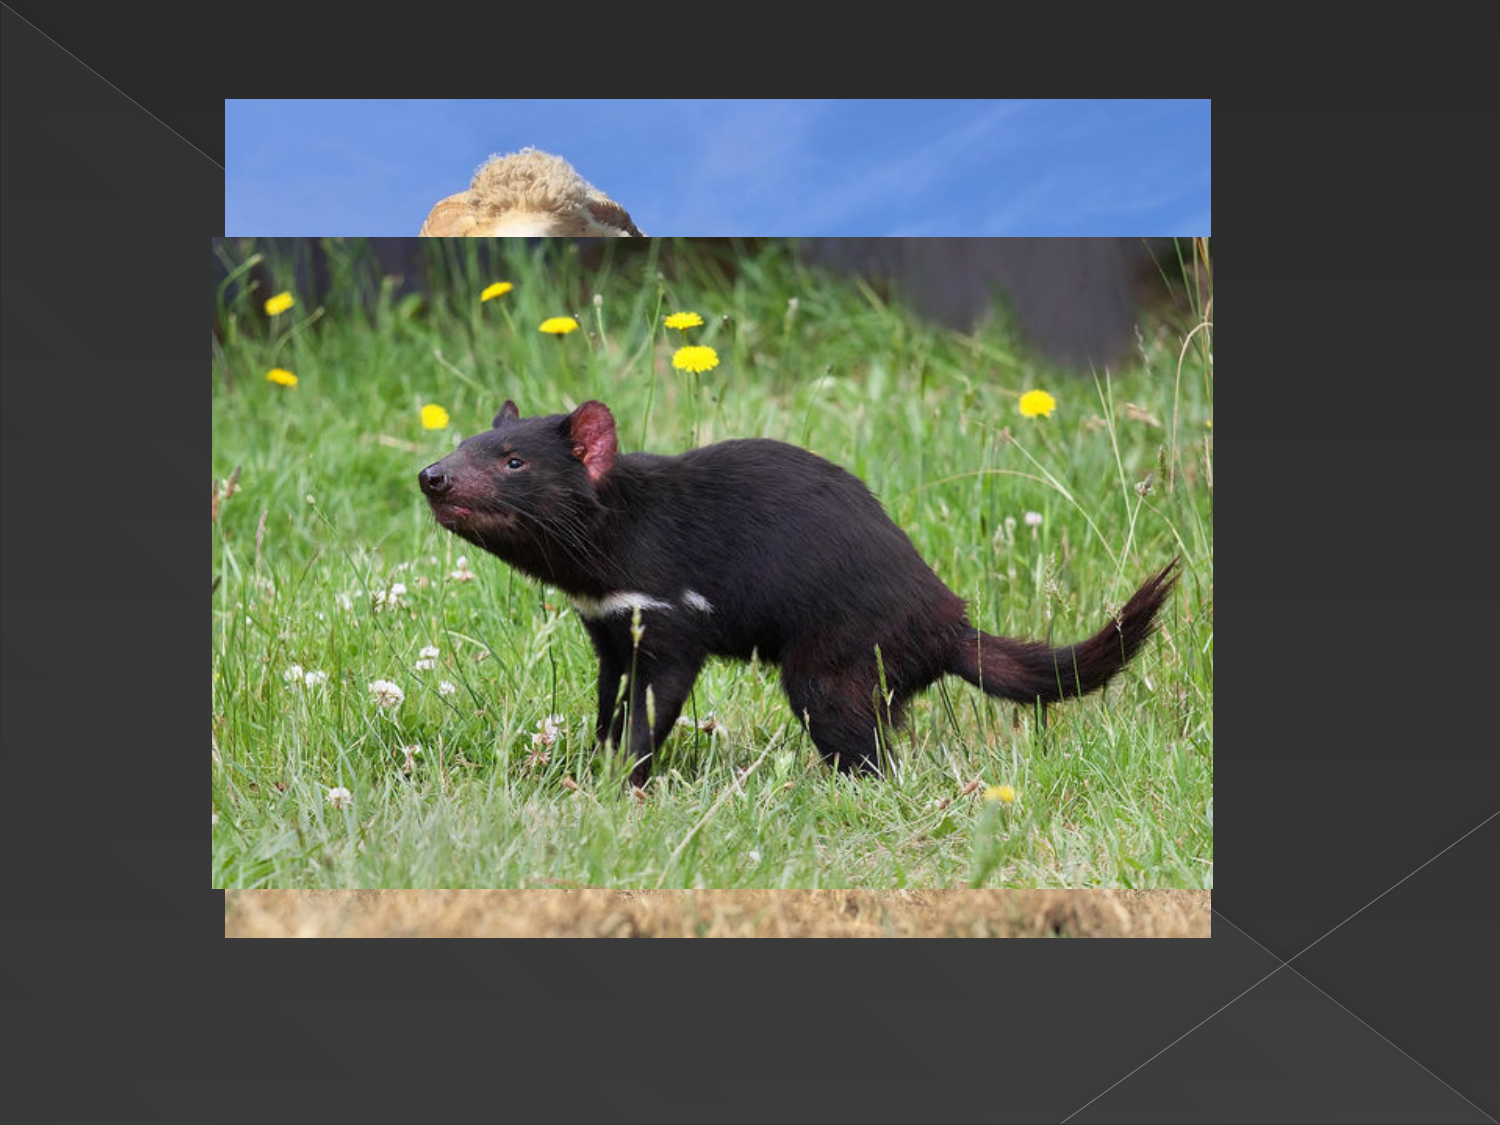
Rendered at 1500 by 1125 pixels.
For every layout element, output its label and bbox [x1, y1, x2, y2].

picture [212, 99, 1213, 938]
